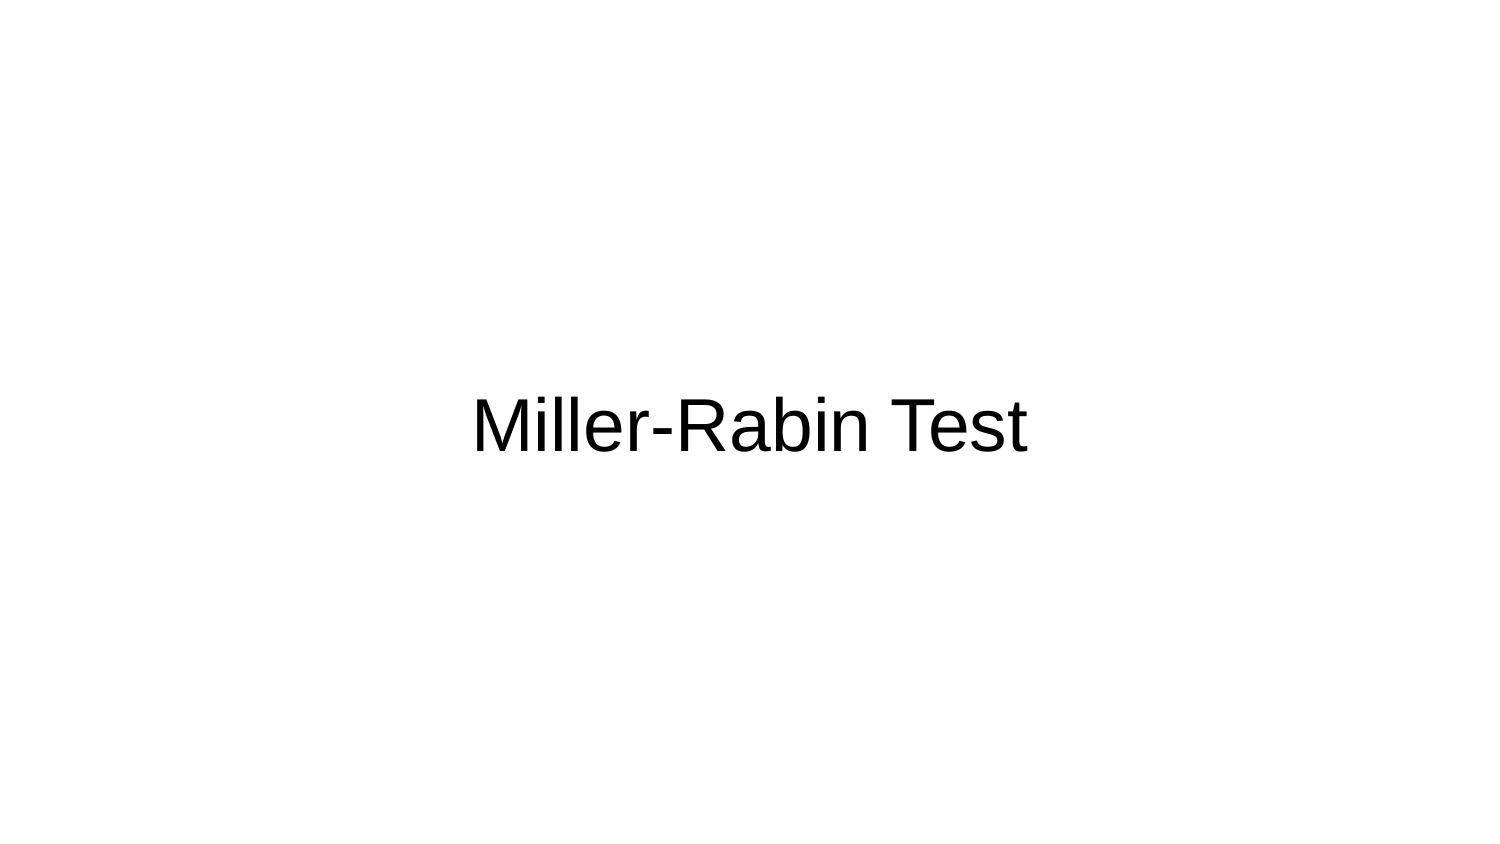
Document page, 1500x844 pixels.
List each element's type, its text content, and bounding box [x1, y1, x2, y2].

title Miller-Rabin Test [51, 352, 1449, 491]
